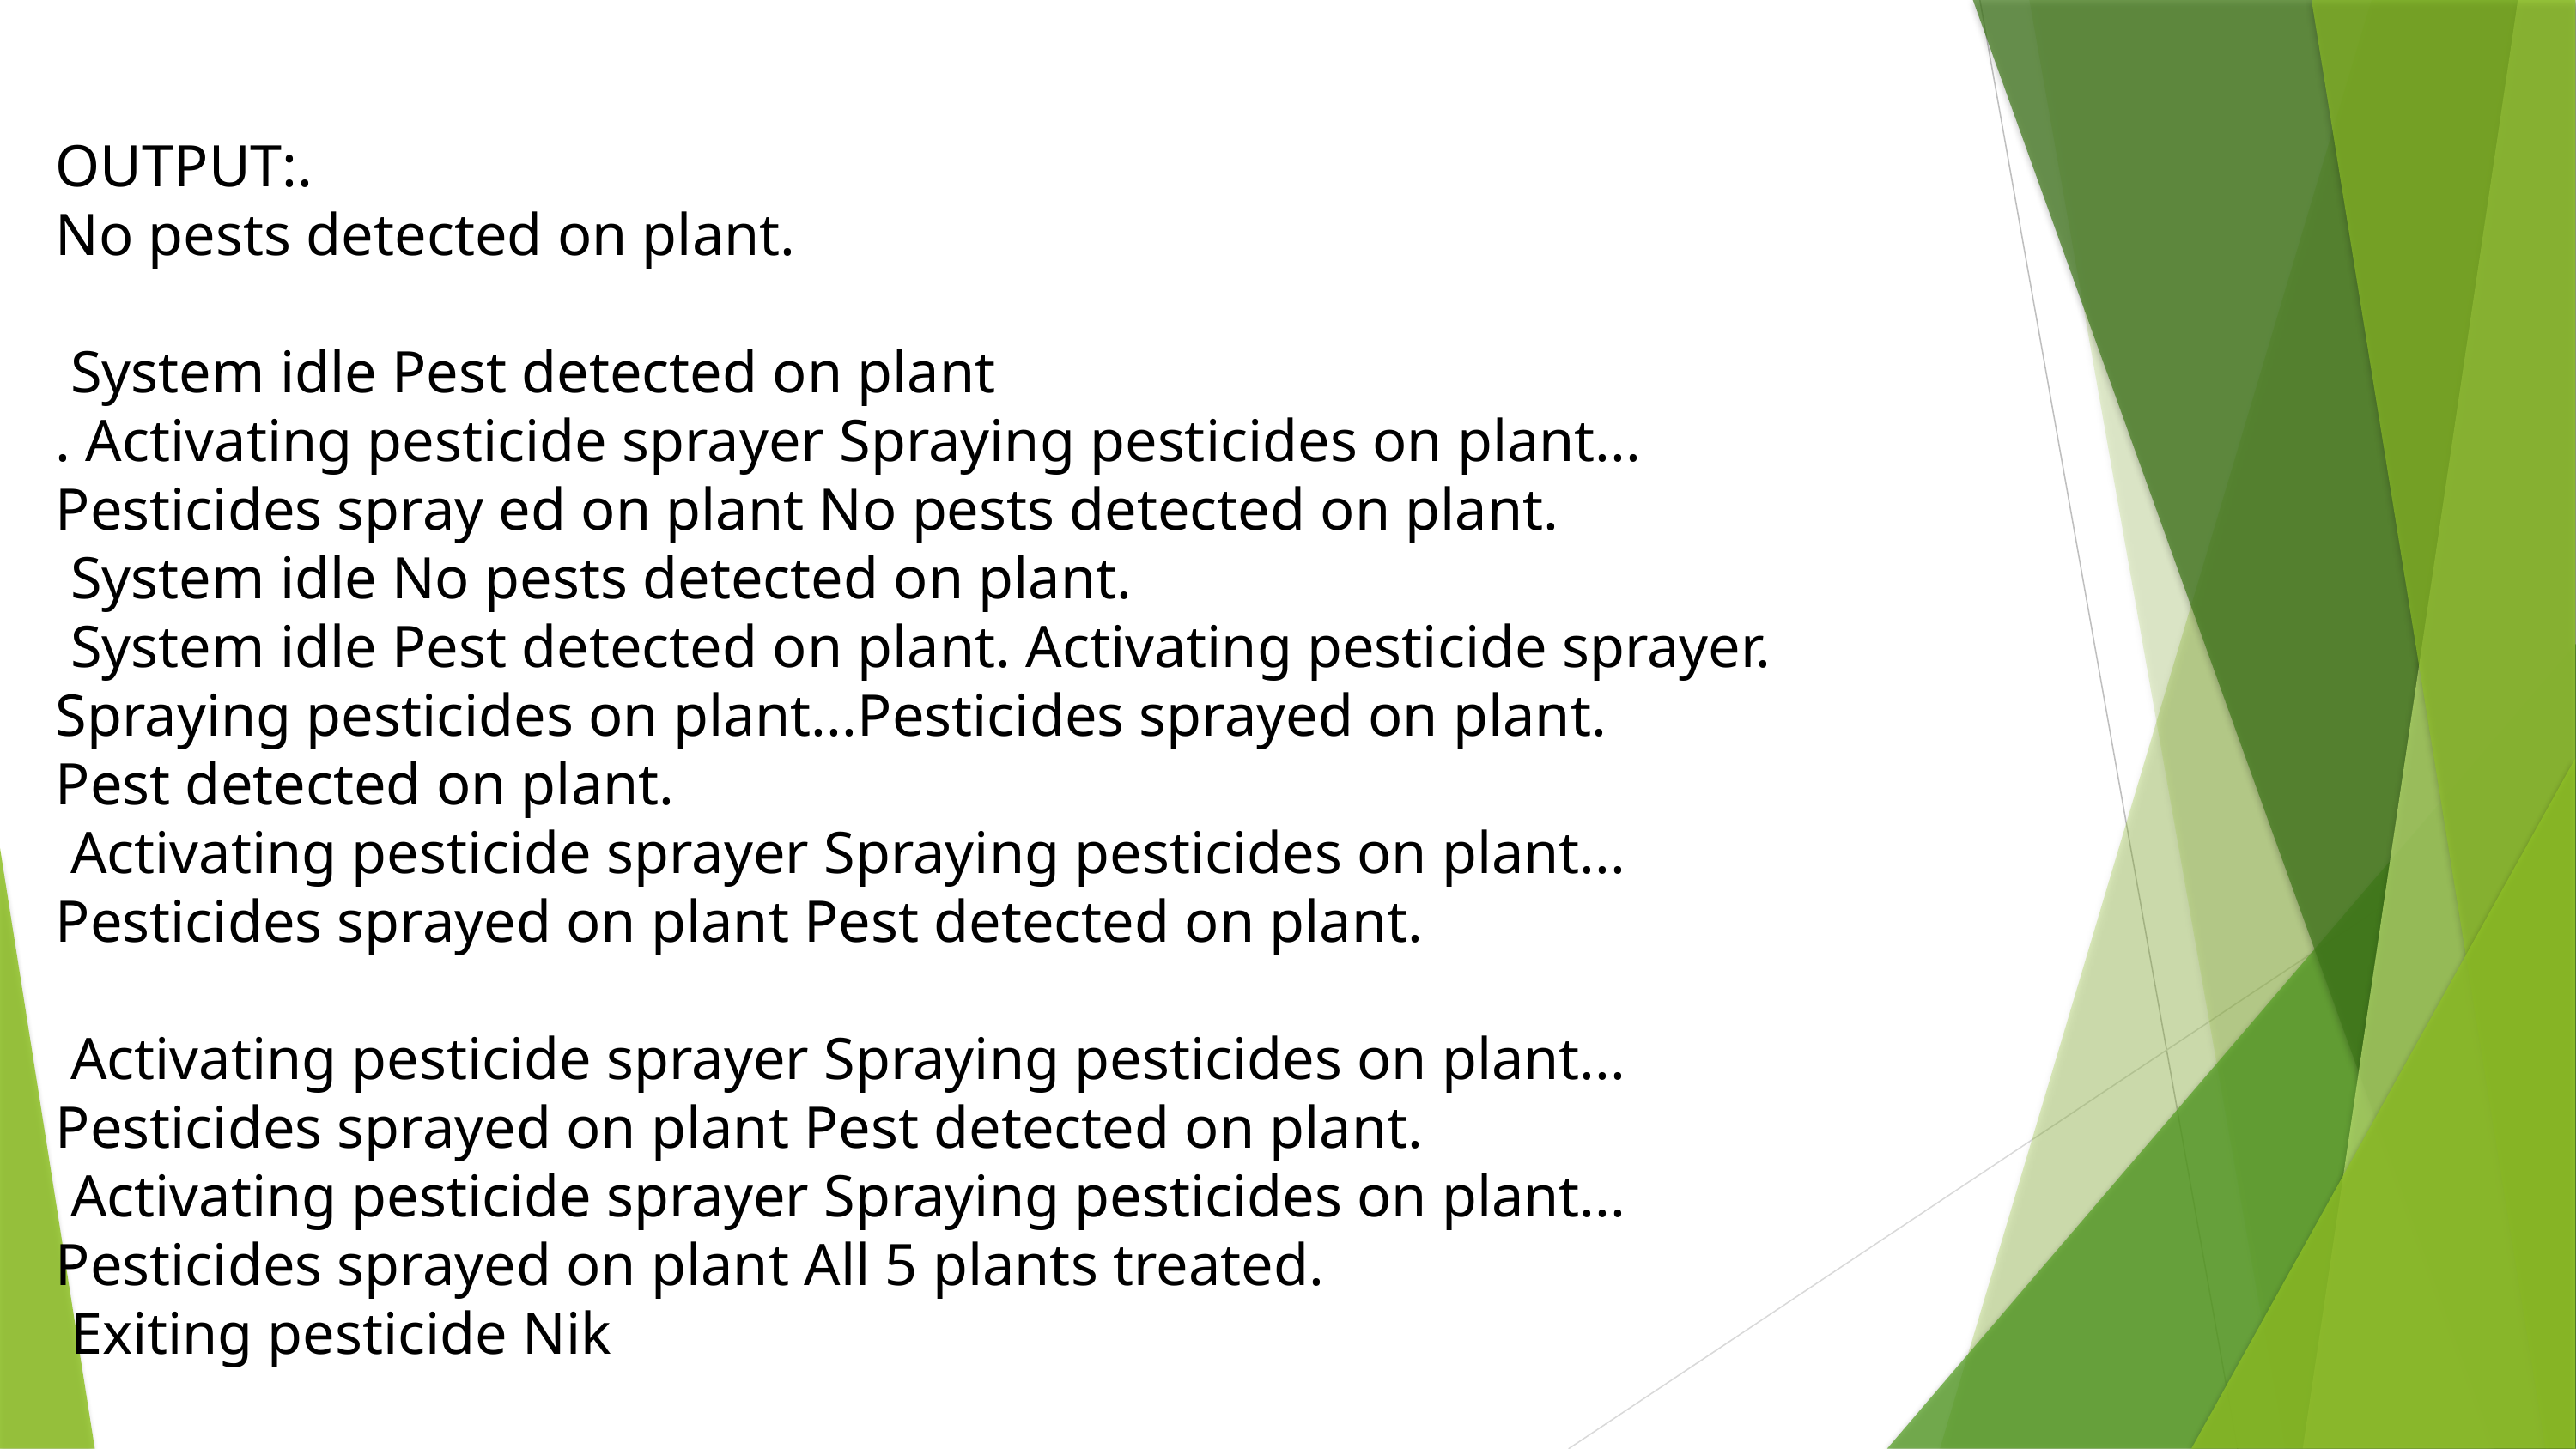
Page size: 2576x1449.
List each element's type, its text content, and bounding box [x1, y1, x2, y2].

text_box OUTPUT:. No pests detected on plant. System idle Pest detected on plant . Activating pesticide sprayer Spraying pesticides on plant... Pesticides spray ed on plant No pests detected on plant. System idle No pests detected on plant. System idle Pest detected on plant. Activating pesticide sprayer. Spraying pesticides on plant...Pesticides sprayed on plant. Pest detected on plant. Activating pesticide sprayer Spraying pesticides on plant... Pesticides sprayed on plant Pest detected on plant. Activating pesticide sprayer Spraying pesticides on plant... Pesticides sprayed on plant Pest detected on plant. Activating pesticide sprayer Spraying pesticides on plant... Pesticides sprayed on plant All 5 plants treated. Exiting pesticide Nik [43, 123, 2082, 1440]
